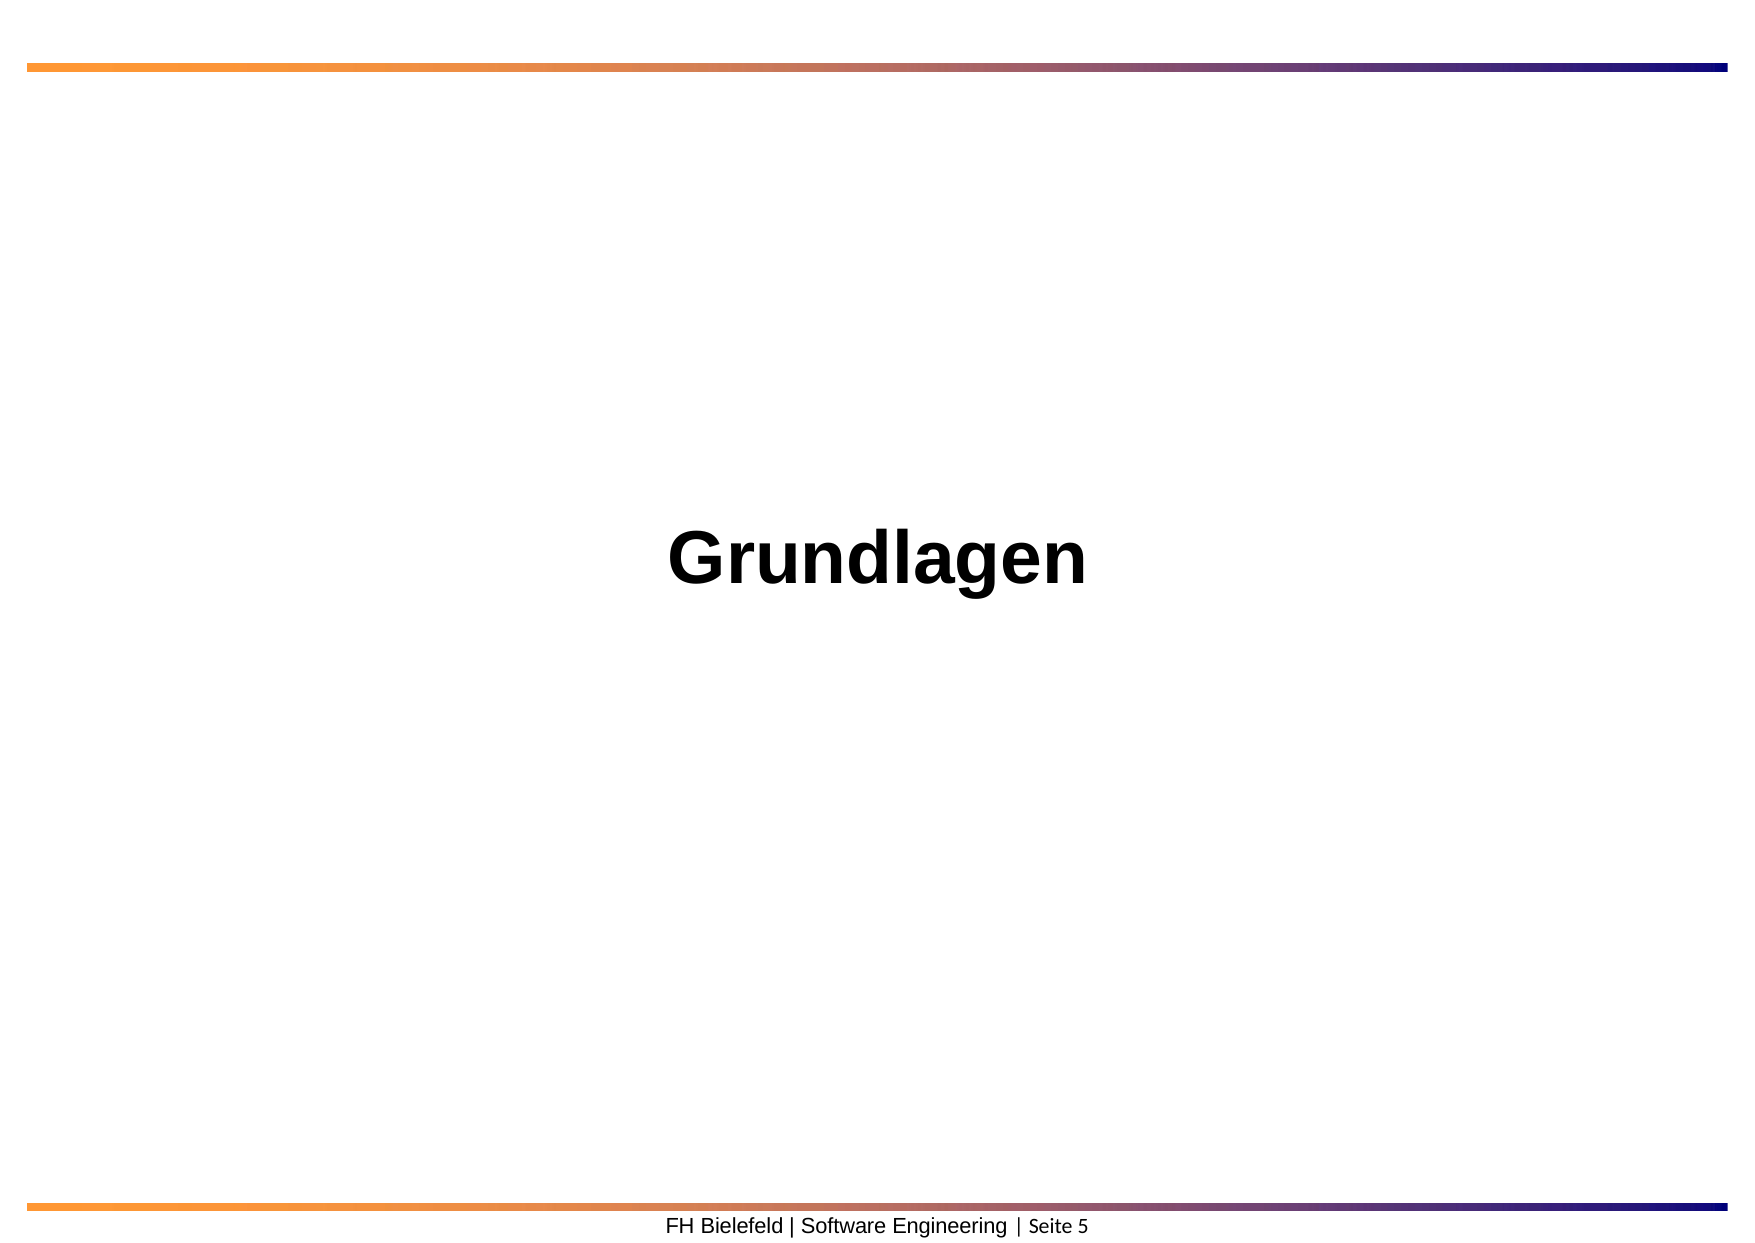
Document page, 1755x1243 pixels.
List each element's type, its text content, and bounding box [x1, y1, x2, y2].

text_box Grundlagen [0, 508, 1755, 599]
picture [27, 1203, 1728, 1211]
picture [27, 63, 1728, 72]
